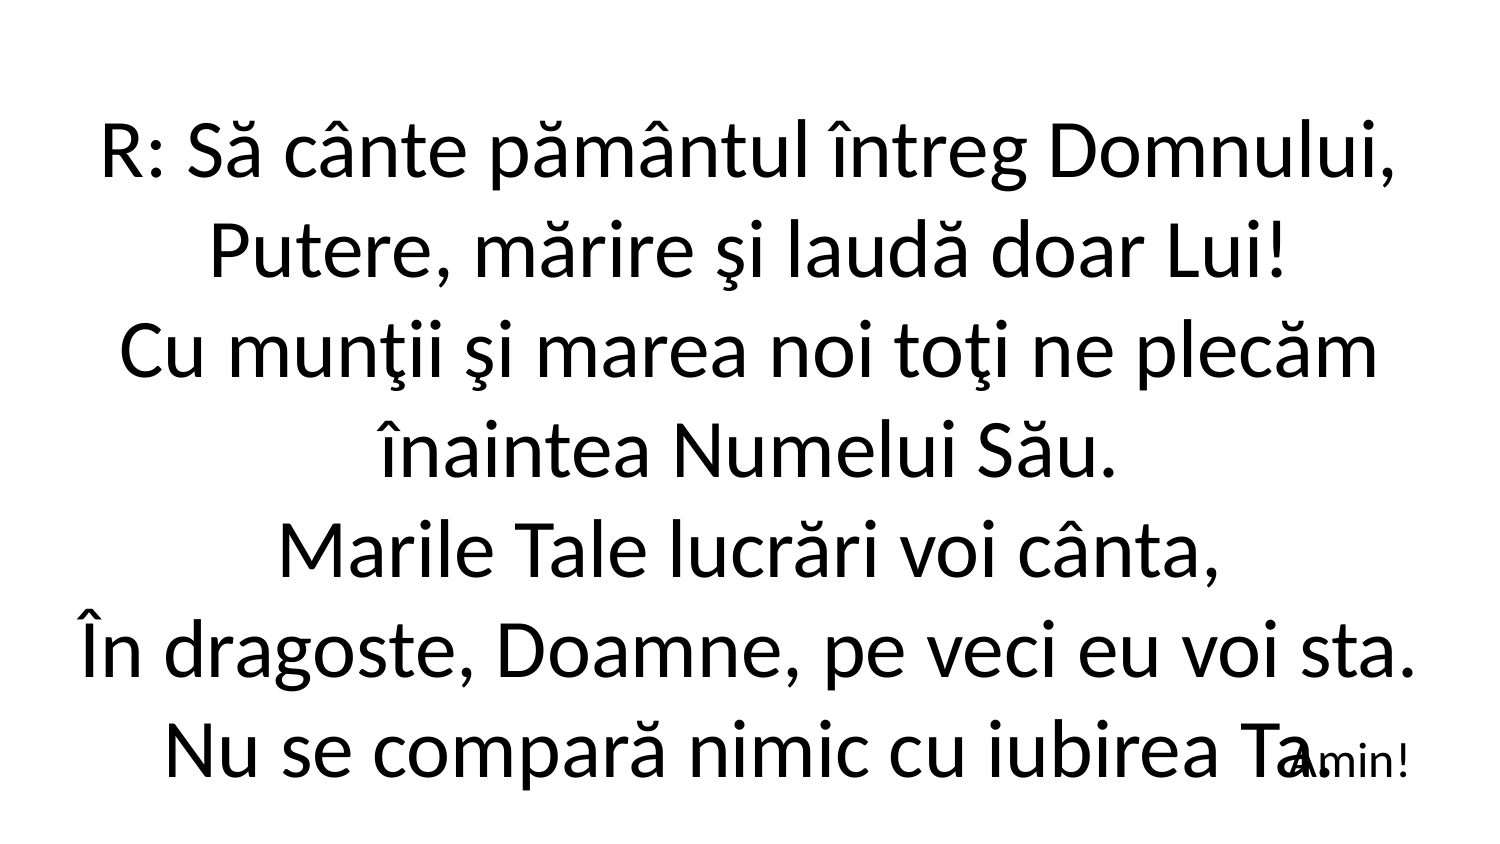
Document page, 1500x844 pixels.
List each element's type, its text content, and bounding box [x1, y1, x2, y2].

text_box Amin! [1273, 674, 1427, 795]
text_box R: Să cânte pământul întreg Domnului, Putere, mărire şi laudă doar Lui! Cu munţii şi marea noi toţi ne plecăm înaintea Numelui Său. Marile Tale lucrări voi cânta, În dragoste, Doamne, pe veci eu voi sta. Nu se compară nimic cu iubirea Ta. [65, 42, 1435, 802]
